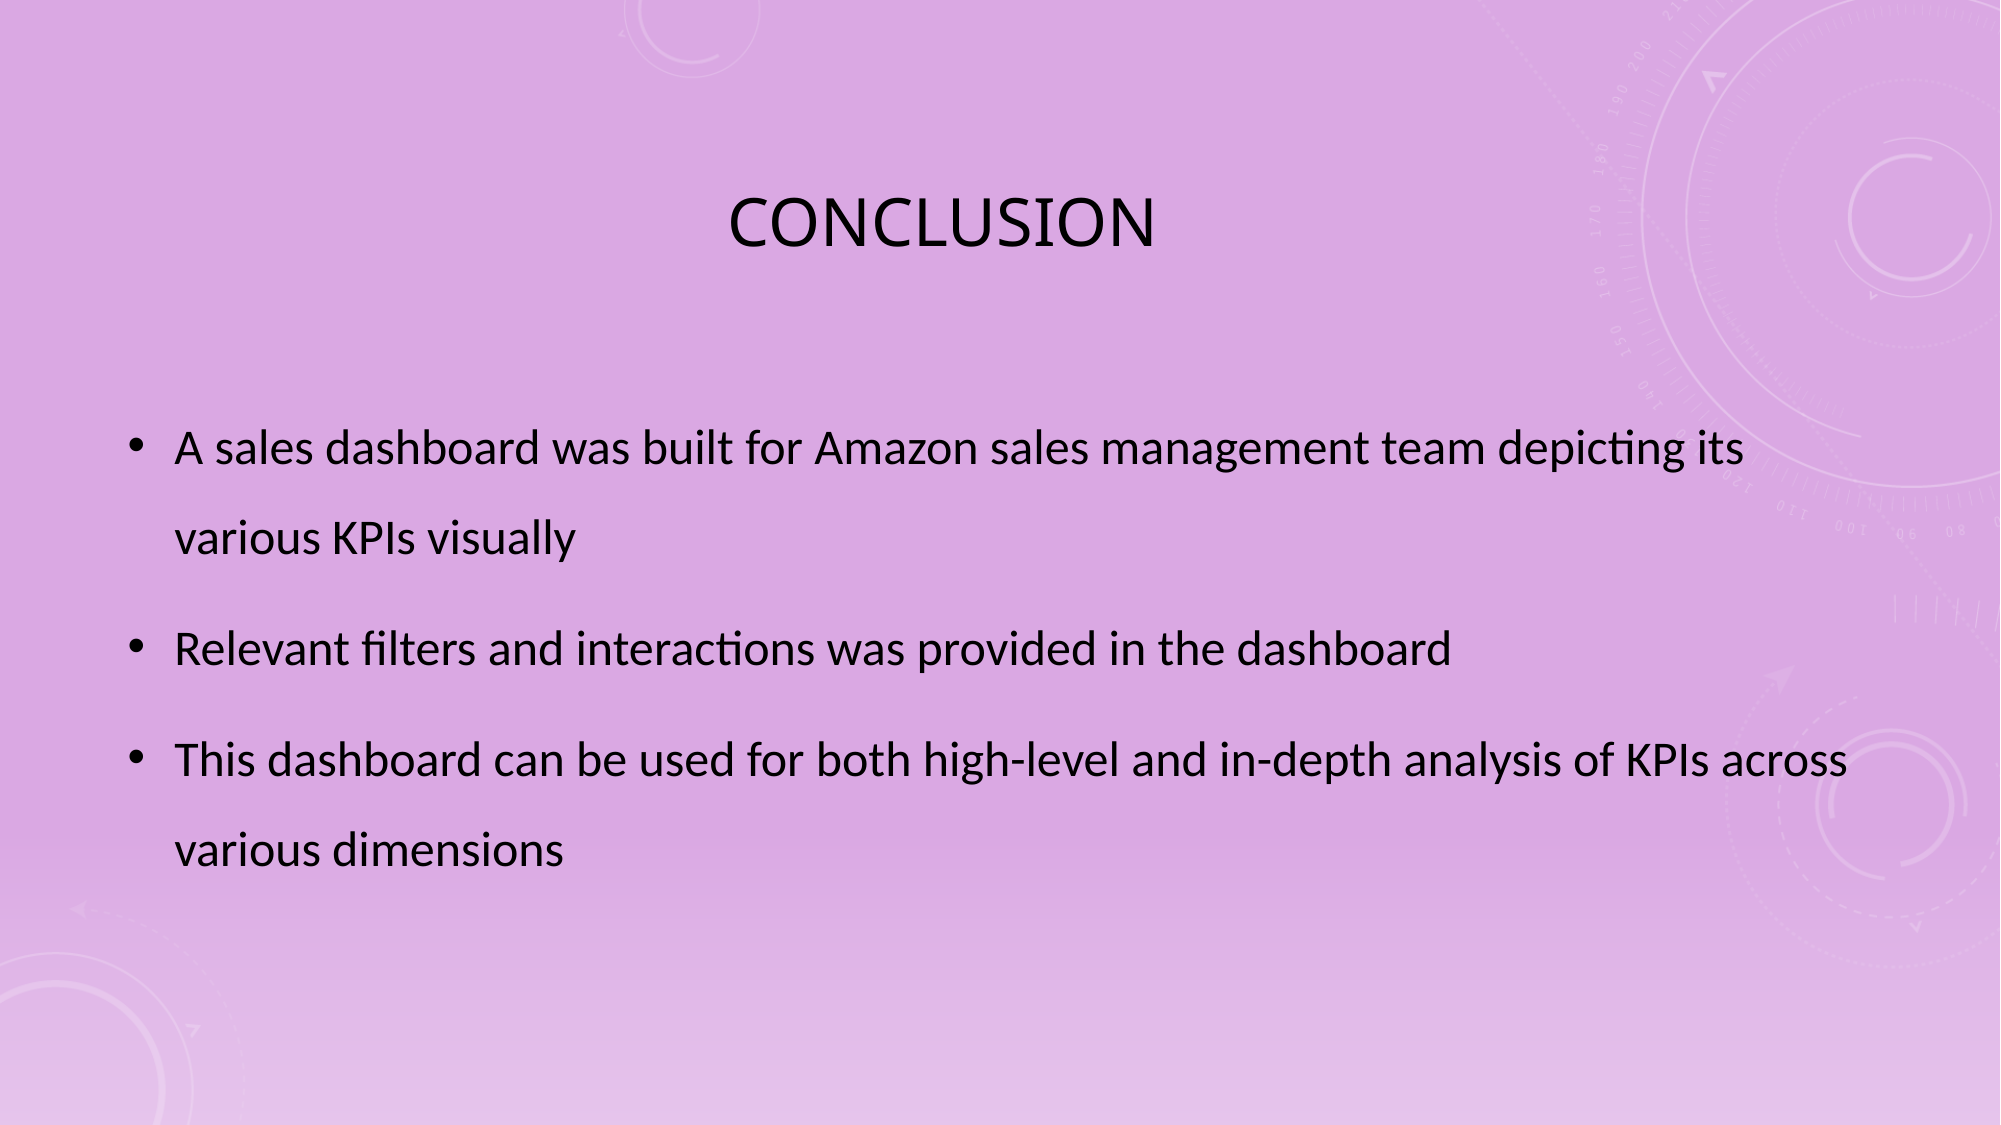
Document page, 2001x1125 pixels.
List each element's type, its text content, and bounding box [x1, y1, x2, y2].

picture [0, 0, 2000, 1125]
list A sales dashboard was built for Amazon sales management team depicting its various KPIs visually Relevant filters and interactions was provided in the dashboard This dashboard can be used for both high-level and in-depth analysis of KPIs across various dimensions [112, 351, 1866, 985]
title CONCLUSION [112, 99, 1775, 339]
